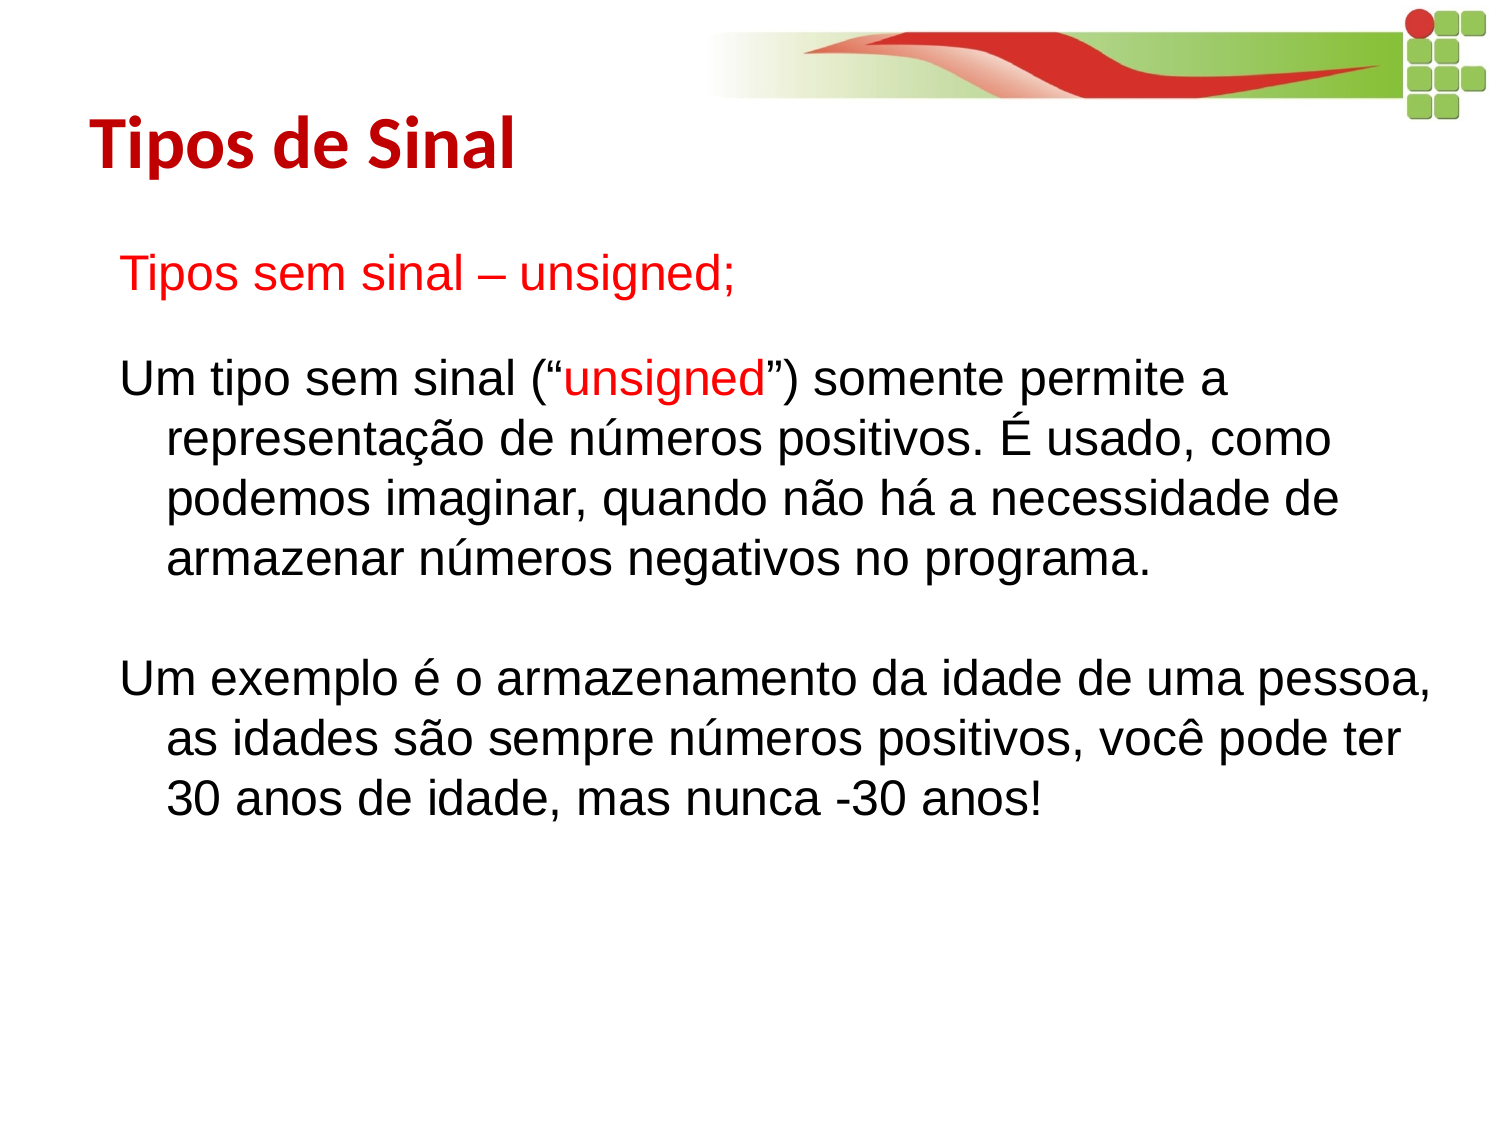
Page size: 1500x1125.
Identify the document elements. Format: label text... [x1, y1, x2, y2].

text_box Tipos de Sinal [74, 45, 1425, 232]
picture [703, 6, 1489, 122]
text_box Tipos sem sinal – unsigned; Um tipo sem sinal (“unsigned”) somente permite a representação de números positivos. É usado, como podemos imaginar, quando não há a necessidade de armazenar números negativos no programa. Um exemplo é o armazenamento da idade de uma pessoa, as idades são sempre números positivos, você pode ter 30 anos de idade, mas nunca -30 anos! [29, 232, 1471, 833]
